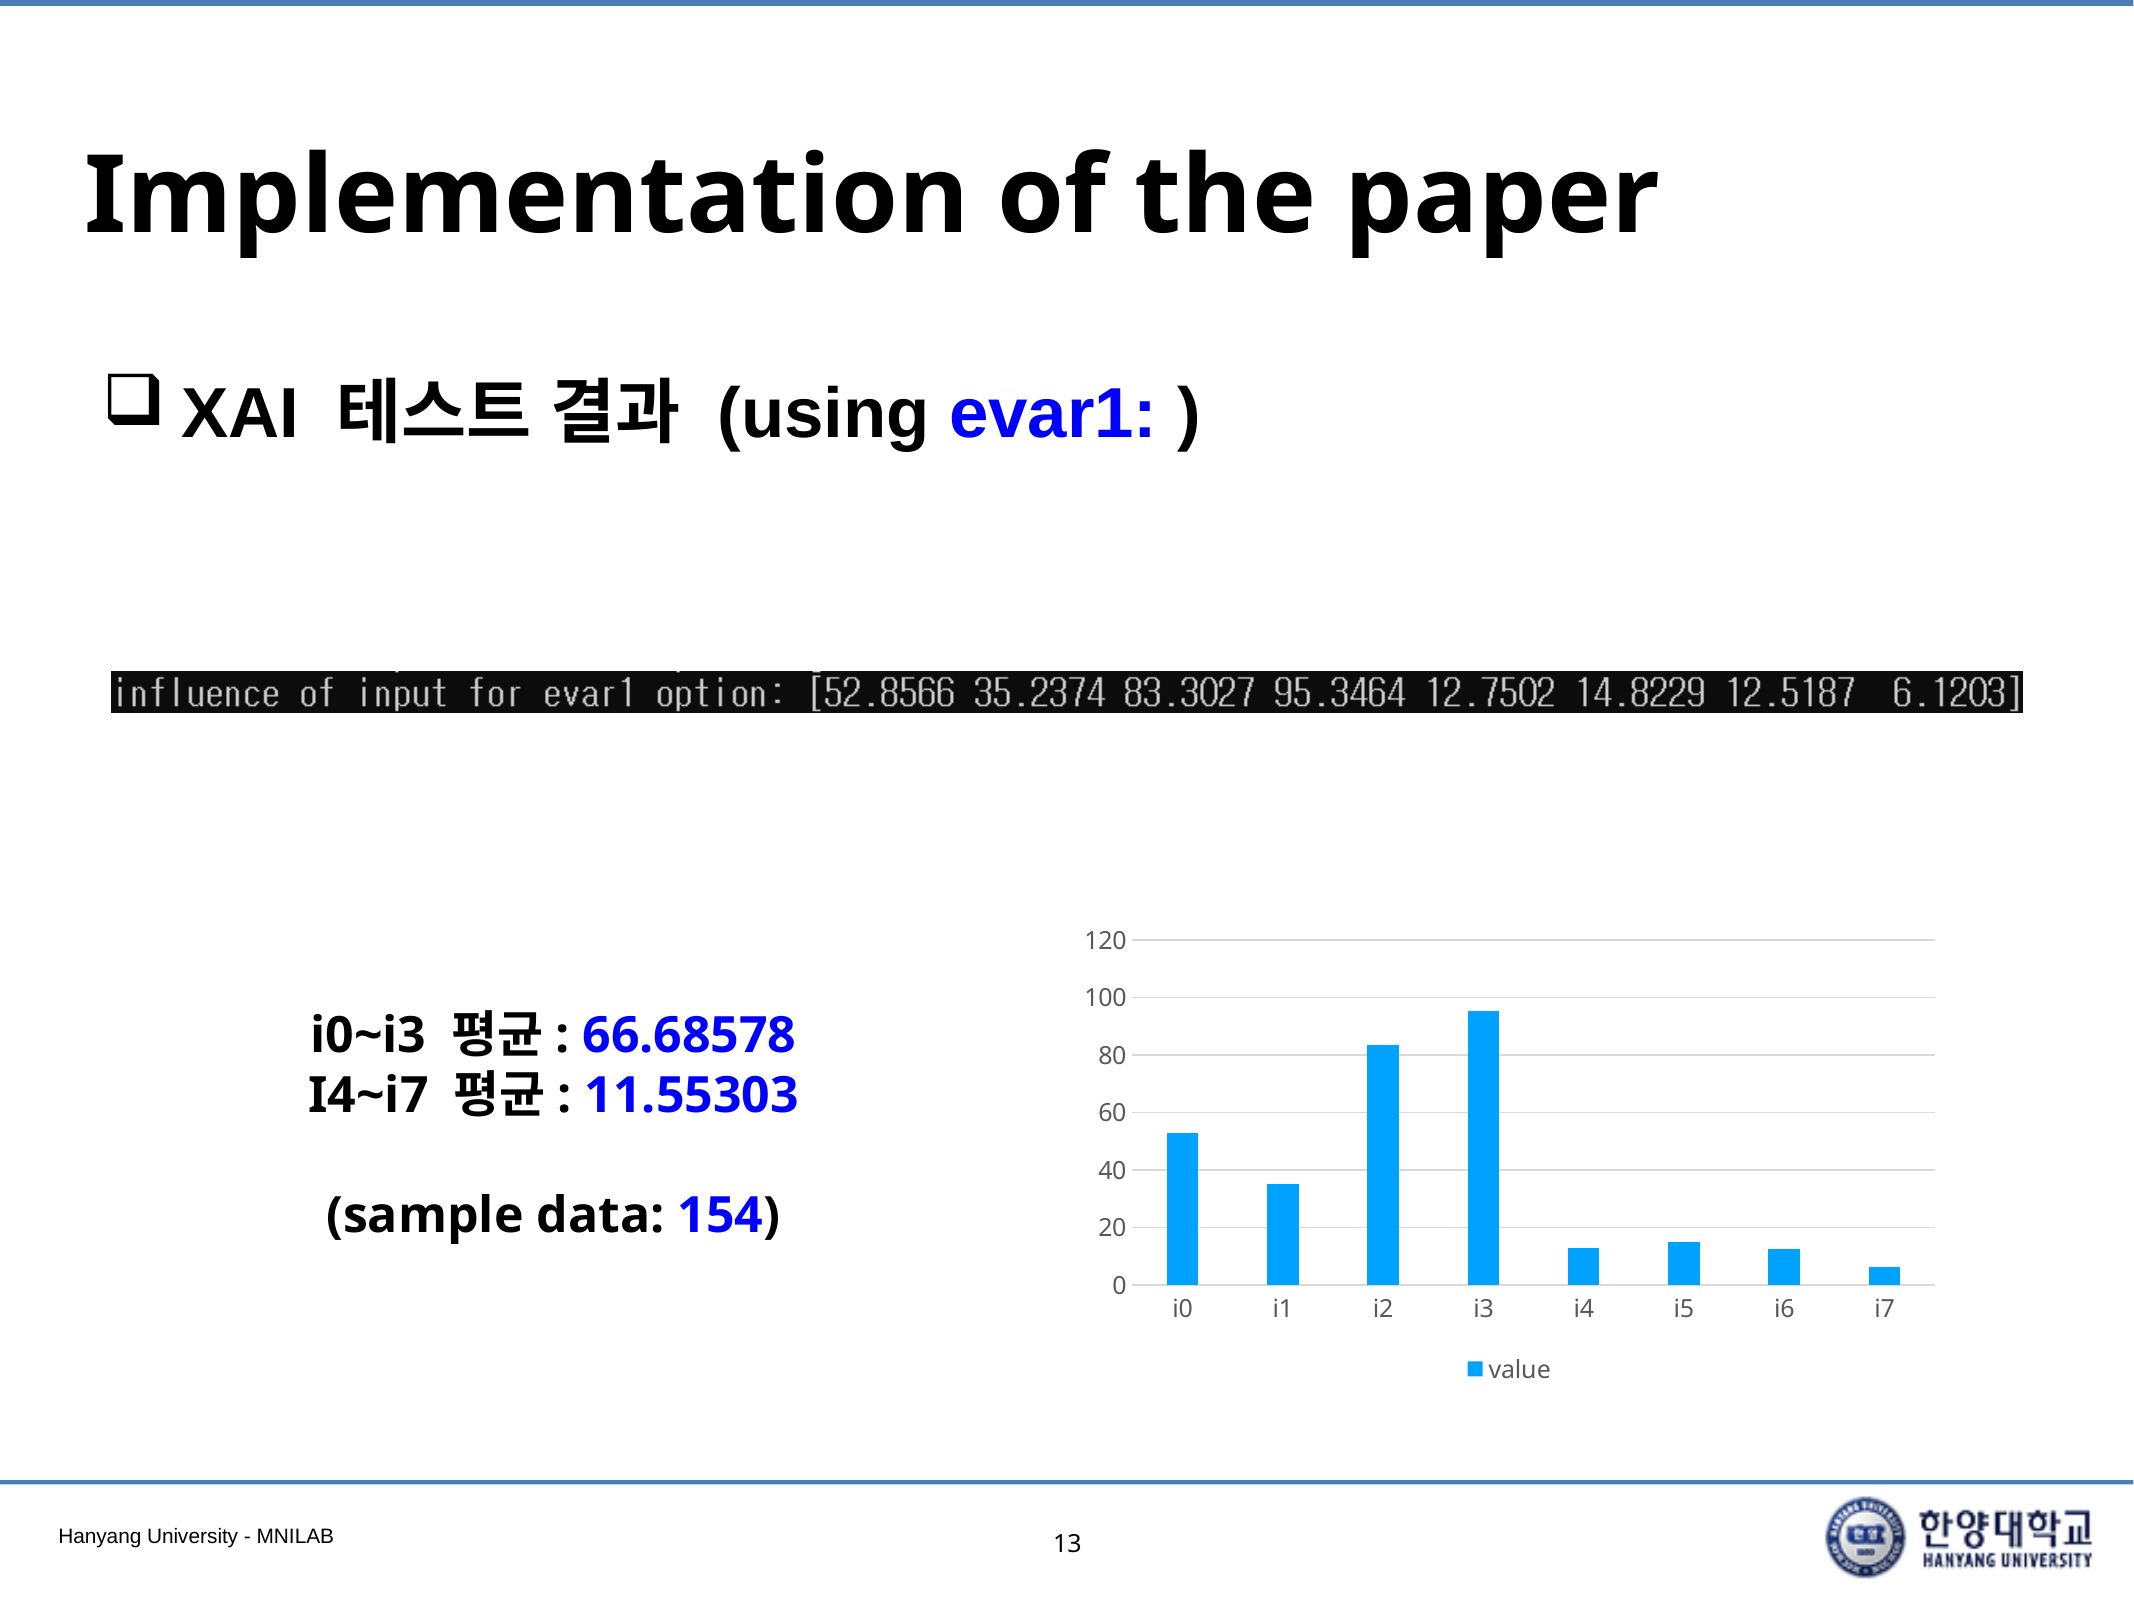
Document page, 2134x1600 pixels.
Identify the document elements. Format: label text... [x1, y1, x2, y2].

chart [1066, 912, 1953, 1393]
title Implementation of the paper [75, 41, 2058, 338]
picture [1797, 1495, 2128, 1581]
text_box i0~i3 평균: 66.68578 I4~i7 평균: 11.55303 (sample data: 154) [299, 993, 807, 1251]
picture [110, 671, 2023, 713]
slide_number 13 [1037, 1518, 1098, 1567]
